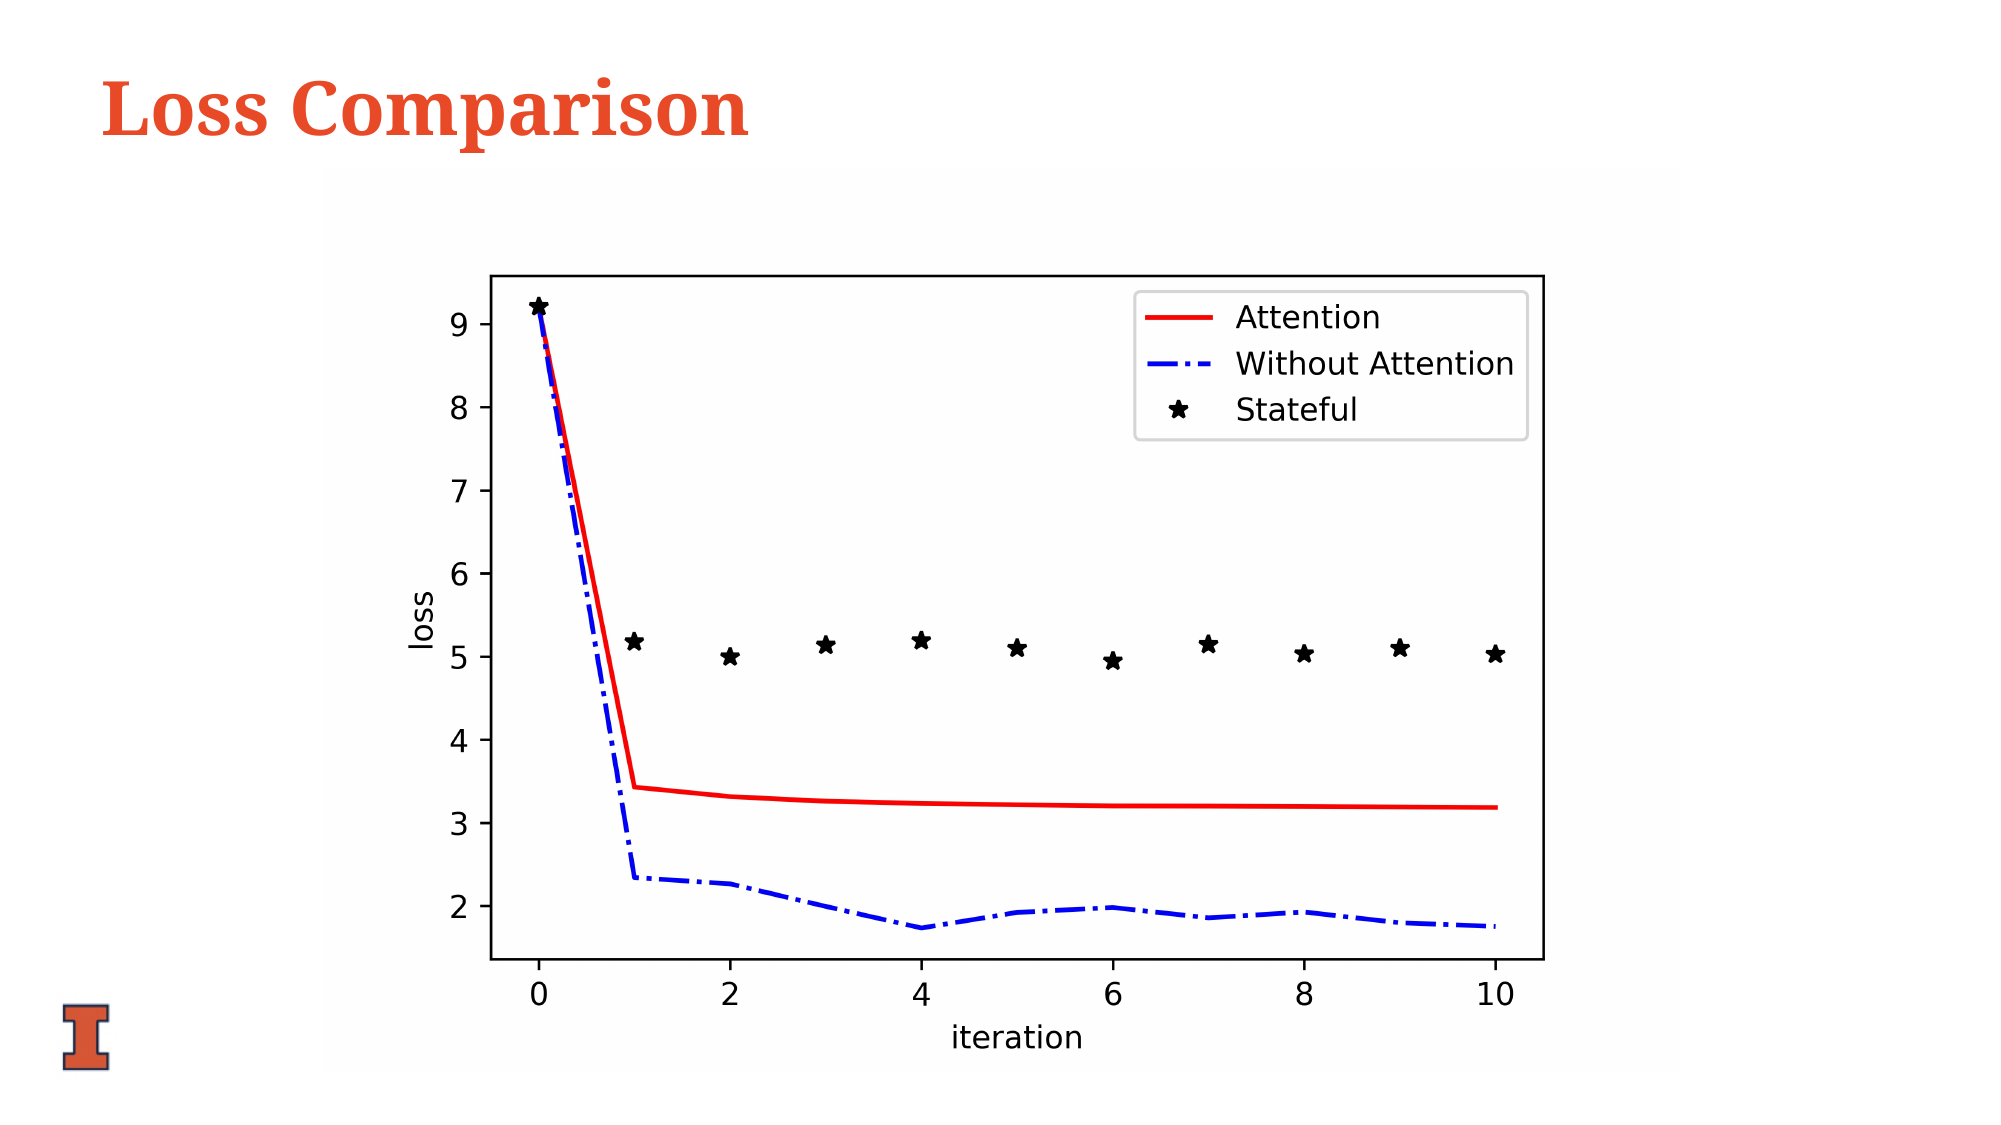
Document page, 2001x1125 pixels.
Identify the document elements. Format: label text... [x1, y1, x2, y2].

text_box Loss Comparison [86, 53, 1024, 176]
picture [321, 167, 1679, 1072]
picture [50, 992, 121, 1080]
